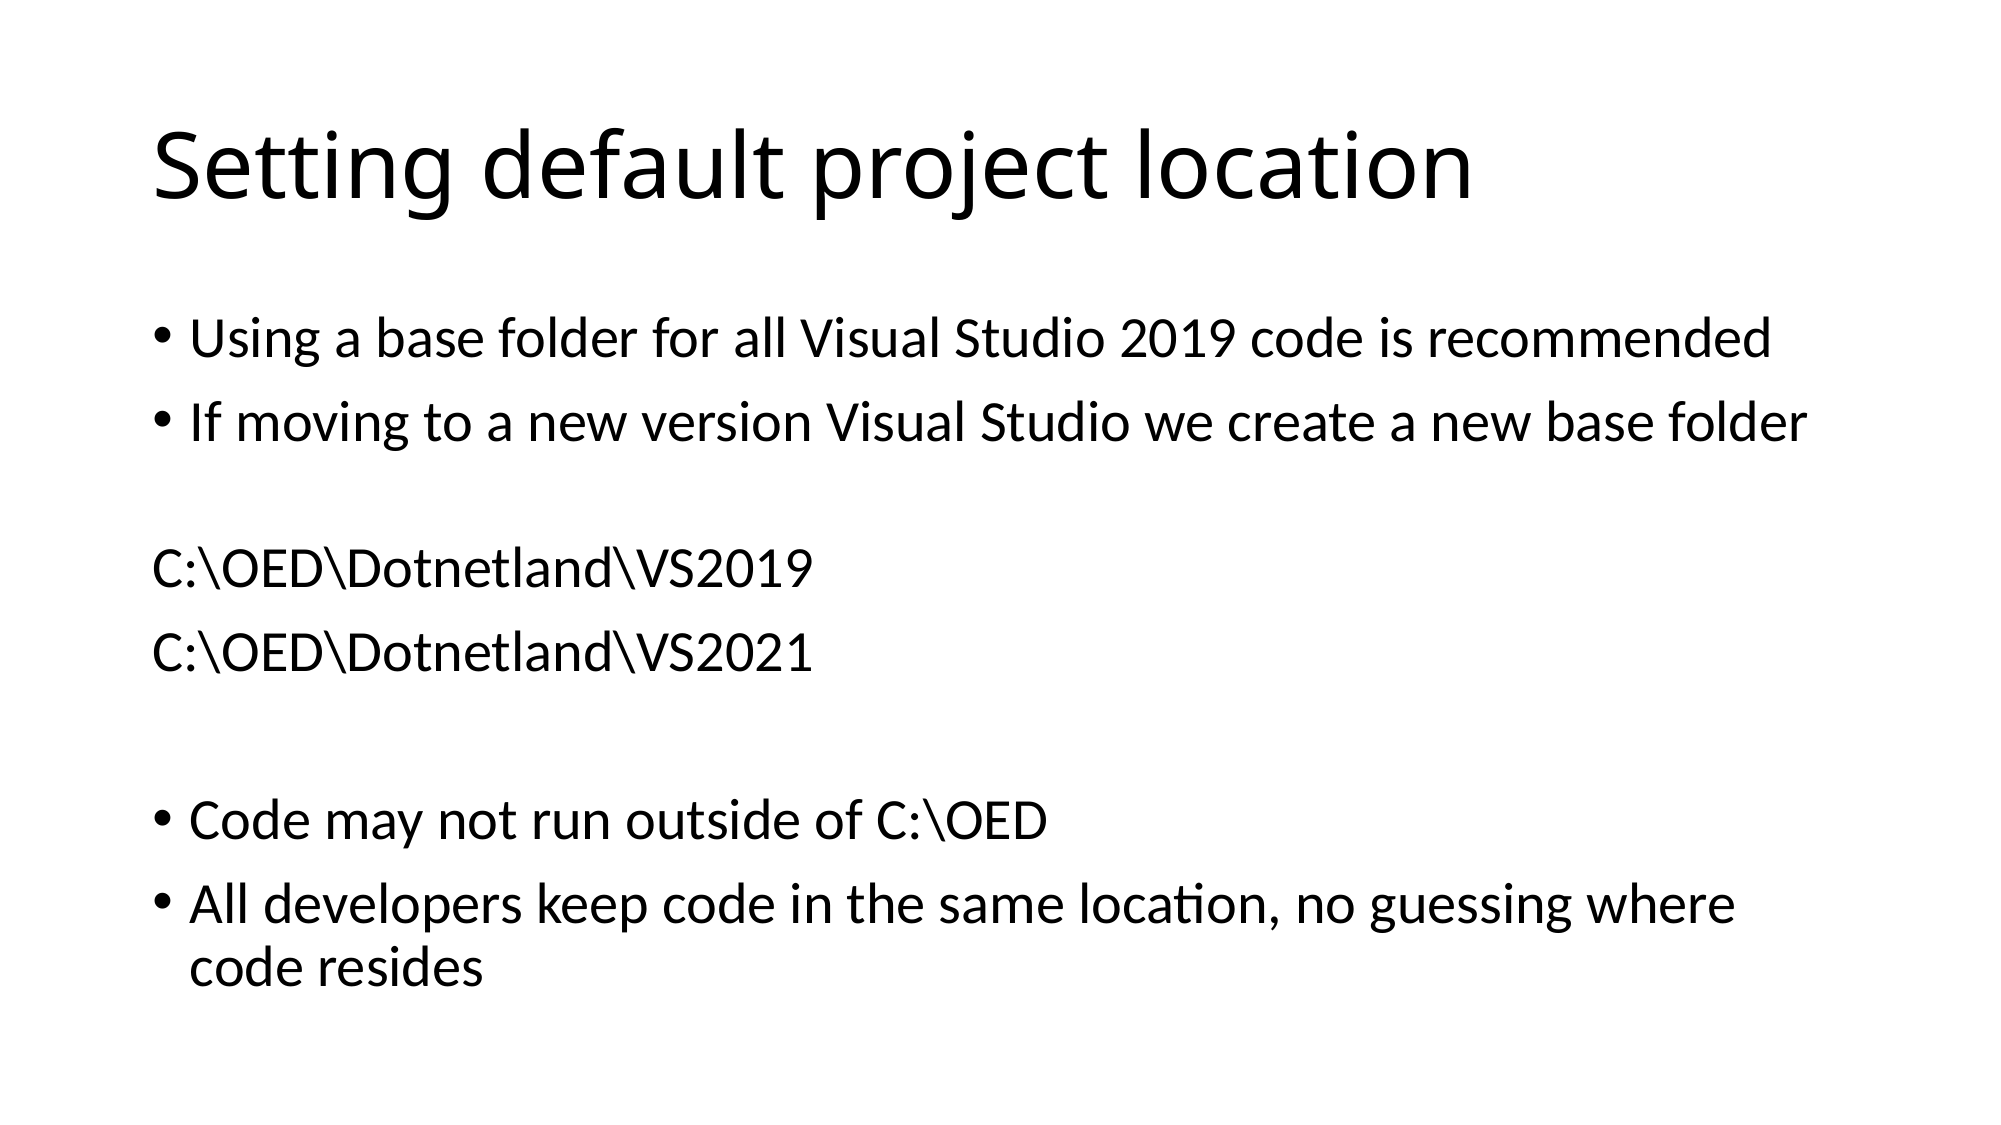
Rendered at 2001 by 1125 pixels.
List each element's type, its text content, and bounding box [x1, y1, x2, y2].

list Using a base folder for all Visual Studio 2019 code is recommended If moving to a new version Visual Studio we create a new base folder C:\OED\Dotnetland\VS2019 C:\OED\Dotnetland\VS2021 Code may not run outside of C:\OED All developers keep code in the same location, no guessing where code resides [137, 299, 1863, 1014]
title Setting default project location [137, 59, 1863, 278]
